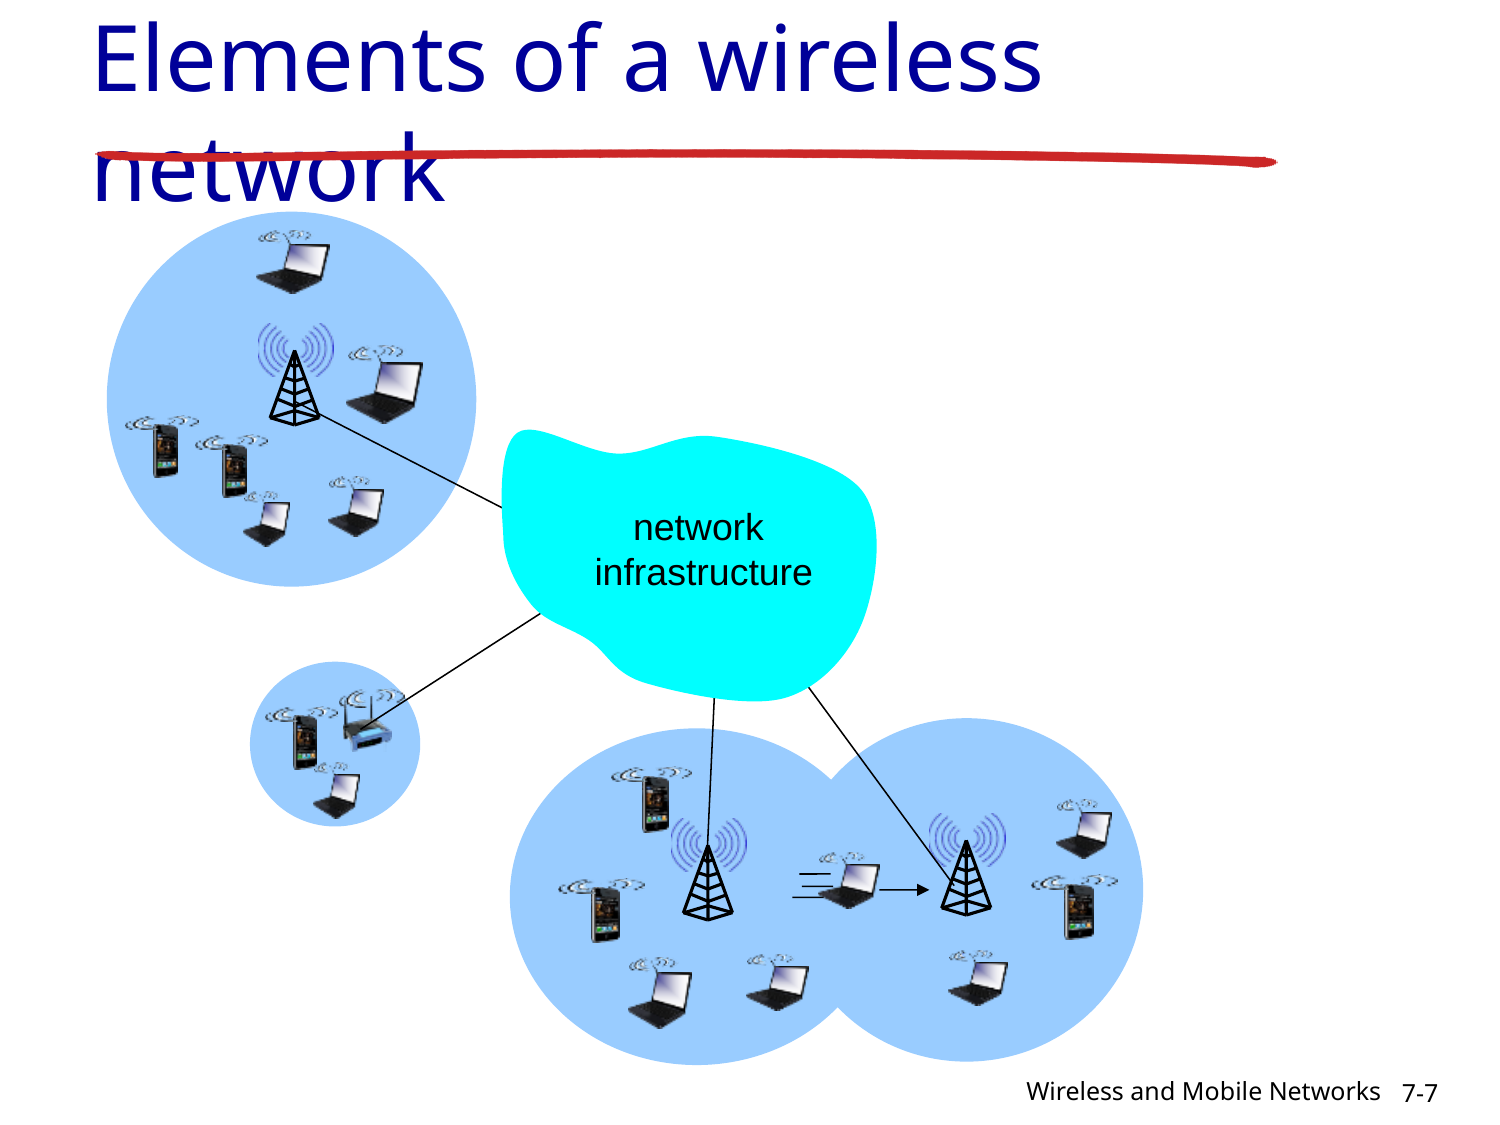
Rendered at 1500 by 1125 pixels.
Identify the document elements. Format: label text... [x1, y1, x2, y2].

title Elements of a wireless network [75, 31, 1351, 189]
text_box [328, 475, 384, 537]
text_box [885, 883, 924, 897]
text_box [509, 728, 883, 1066]
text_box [242, 489, 290, 547]
text_box [362, 704, 421, 823]
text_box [1056, 798, 1112, 860]
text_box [194, 434, 269, 498]
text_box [256, 229, 331, 294]
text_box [257, 323, 334, 426]
footer Wireless and Mobile Networks [960, 1067, 1404, 1110]
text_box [628, 956, 692, 1029]
text_box [831, 718, 1144, 1062]
text_box [249, 661, 396, 823]
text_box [611, 766, 692, 833]
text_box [929, 812, 1006, 916]
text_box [346, 344, 424, 425]
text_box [948, 949, 1008, 1006]
text_box [106, 211, 477, 587]
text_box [1031, 874, 1119, 940]
slide_number 7-7 [1387, 1069, 1500, 1115]
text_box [313, 761, 360, 819]
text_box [817, 851, 881, 910]
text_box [124, 414, 199, 478]
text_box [746, 953, 809, 1011]
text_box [557, 878, 645, 943]
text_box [498, 419, 887, 709]
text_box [671, 817, 748, 921]
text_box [339, 687, 406, 753]
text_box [264, 706, 339, 770]
picture [90, 144, 1291, 174]
